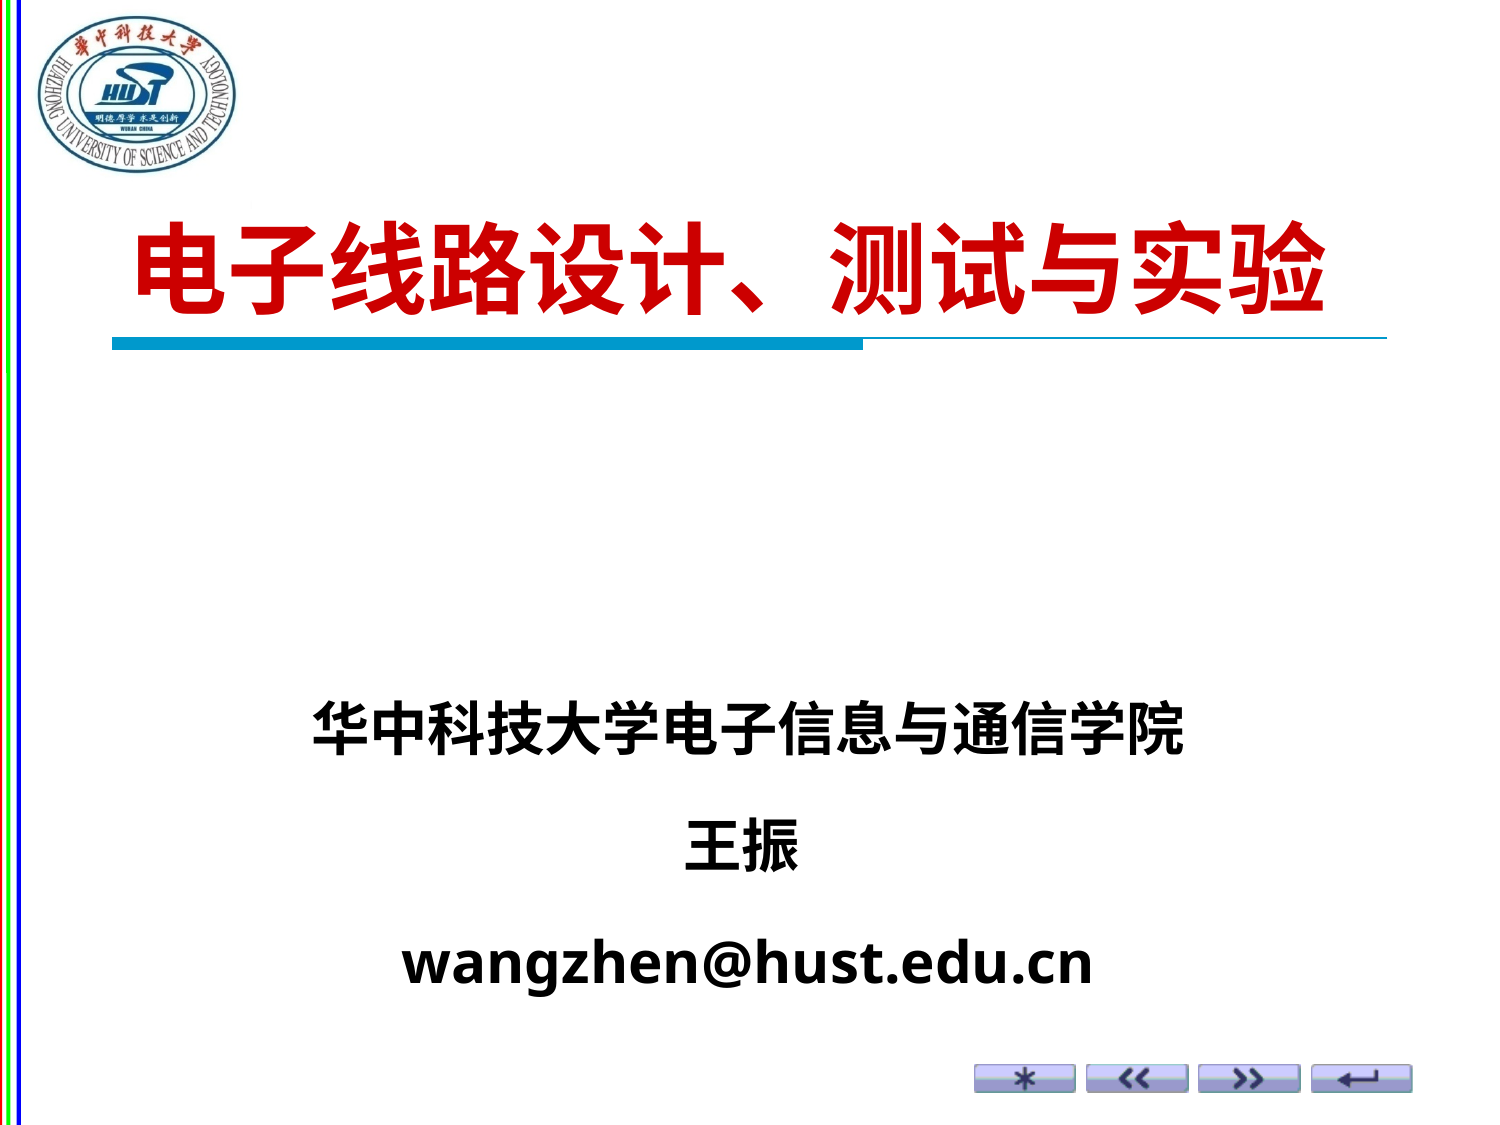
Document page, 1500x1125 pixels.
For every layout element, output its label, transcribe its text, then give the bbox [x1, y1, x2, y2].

title 电子线路设计、测试与实验 [112, 197, 1424, 335]
picture [23, 1, 252, 215]
text_box 华中科技大学电子信息与通信学院 王振 wangzhen@hust.edu.cn [173, 649, 1324, 1004]
picture [974, 1064, 1076, 1093]
picture [1086, 1064, 1189, 1093]
picture [1311, 1064, 1413, 1093]
picture [1198, 1064, 1301, 1093]
